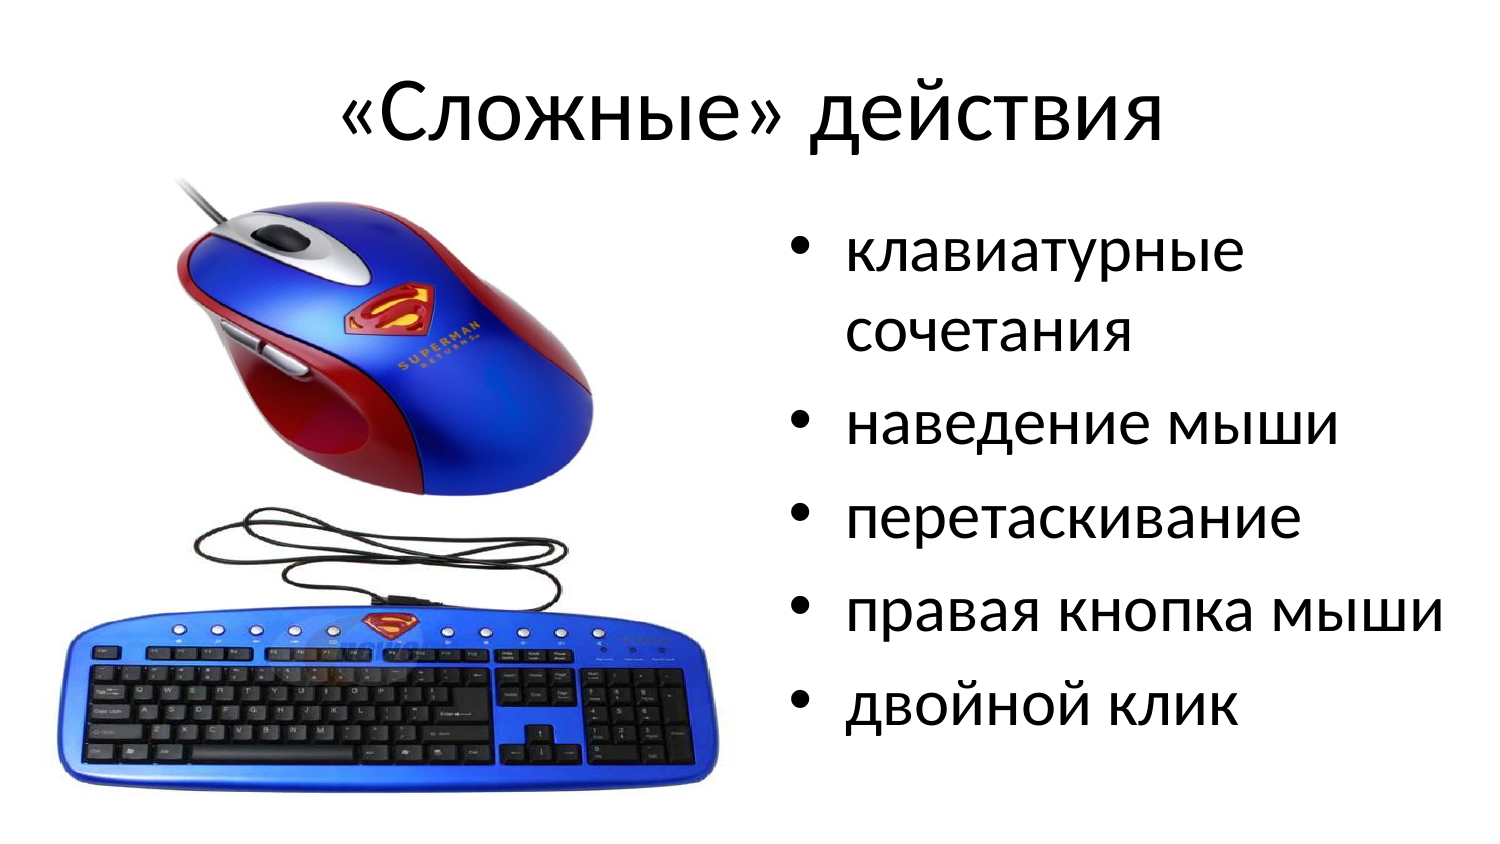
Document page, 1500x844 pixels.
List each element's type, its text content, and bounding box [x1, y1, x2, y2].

list клавиатурные сочетания наведение мыши перетаскивание правая кнопка мыши двойной клик [773, 196, 1483, 812]
picture [3, 176, 774, 812]
title «Сложные» действия [75, 33, 1425, 175]
